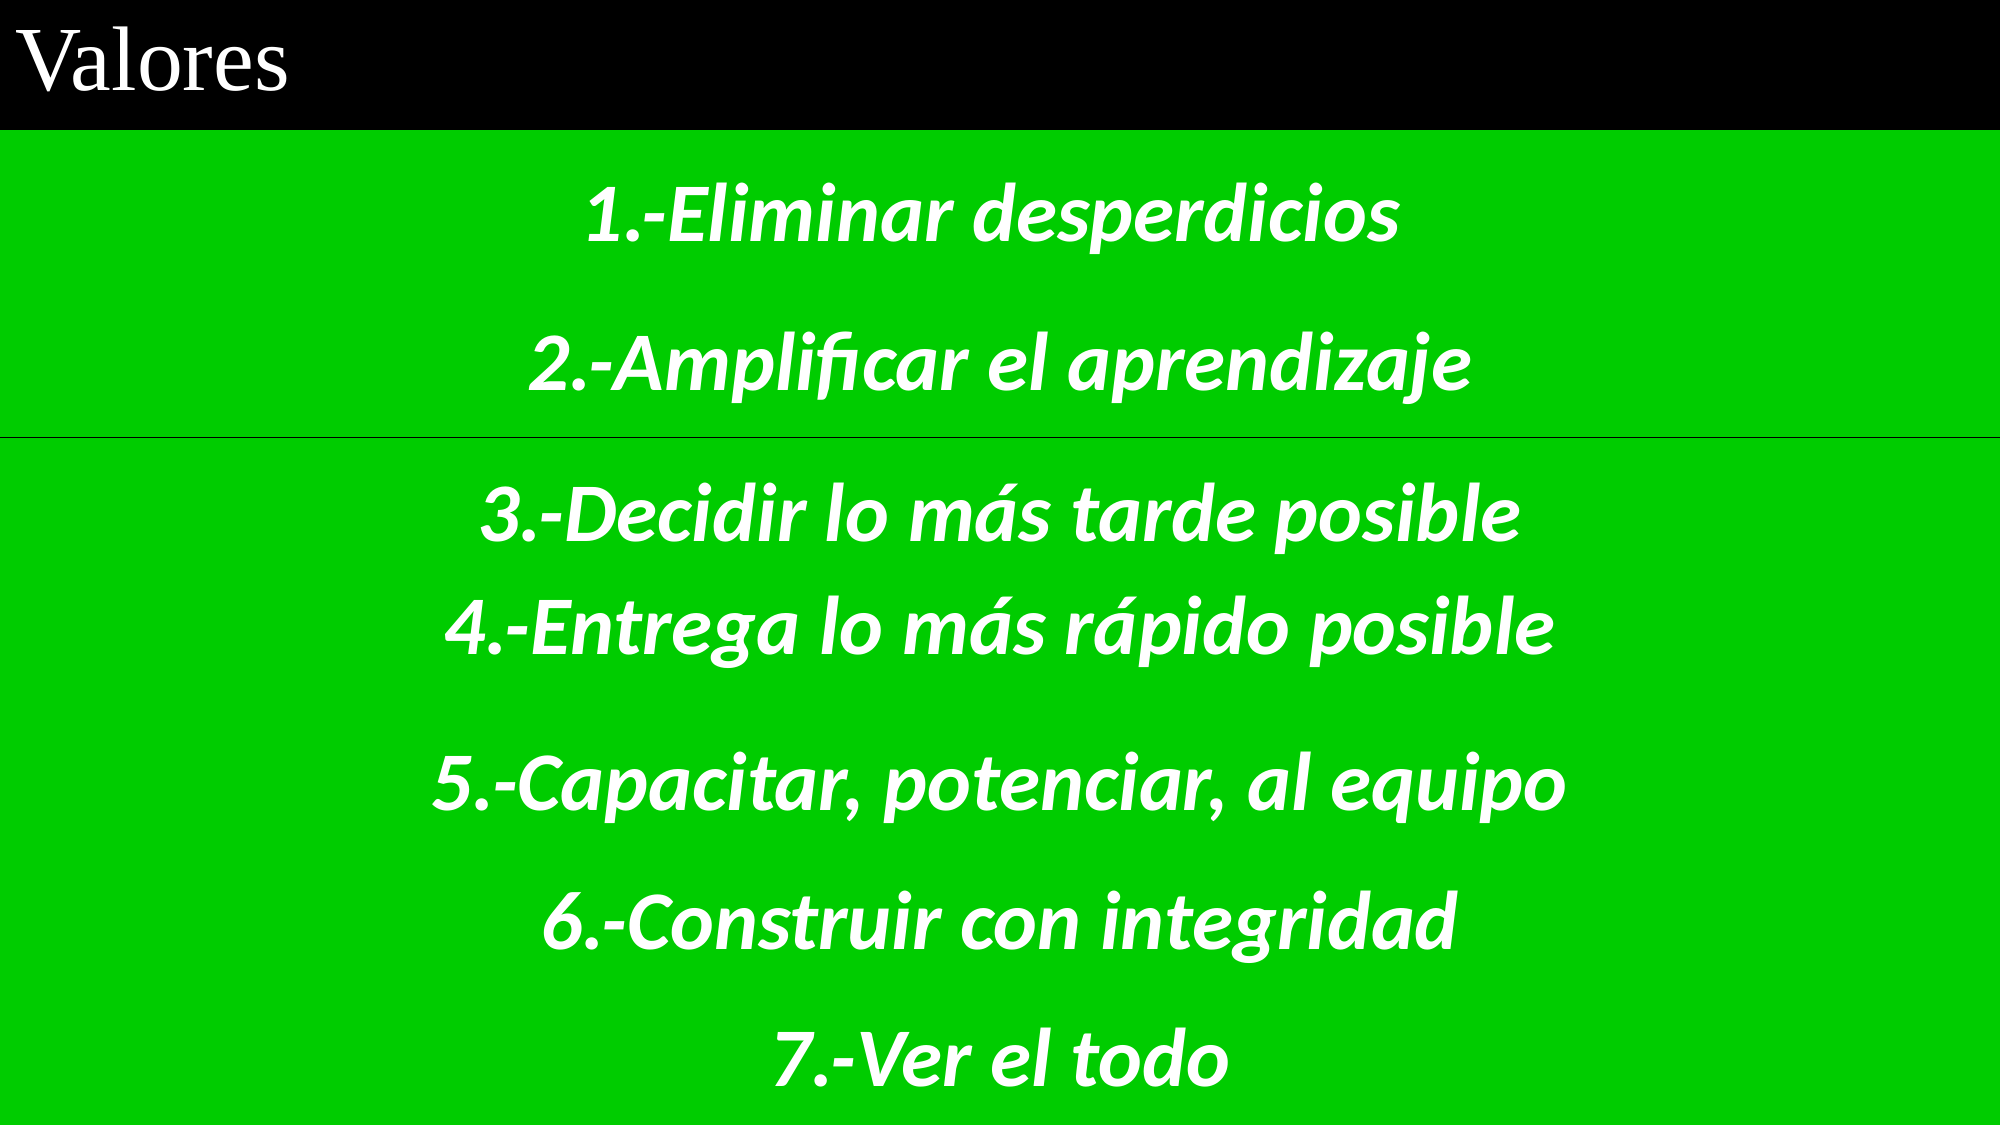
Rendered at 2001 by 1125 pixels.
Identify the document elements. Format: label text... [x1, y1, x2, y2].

text_box 6.-Construir con integridad [0, 850, 2000, 980]
text_box 4.-Entrega lo más rápido posible [0, 572, 2000, 703]
text_box 5.-Capacitar, potenciar, al equipo [0, 703, 2000, 850]
text_box 7.-Ver el todo [0, 980, 2000, 1125]
text_box 2.-Amplificar el aprendizaje [0, 278, 2000, 437]
text_box 3.-Decidir lo más tarde posible [0, 438, 2000, 572]
text_box 1.-Eliminar desperdicios [0, 130, 2000, 278]
title Valores [0, 0, 2000, 123]
